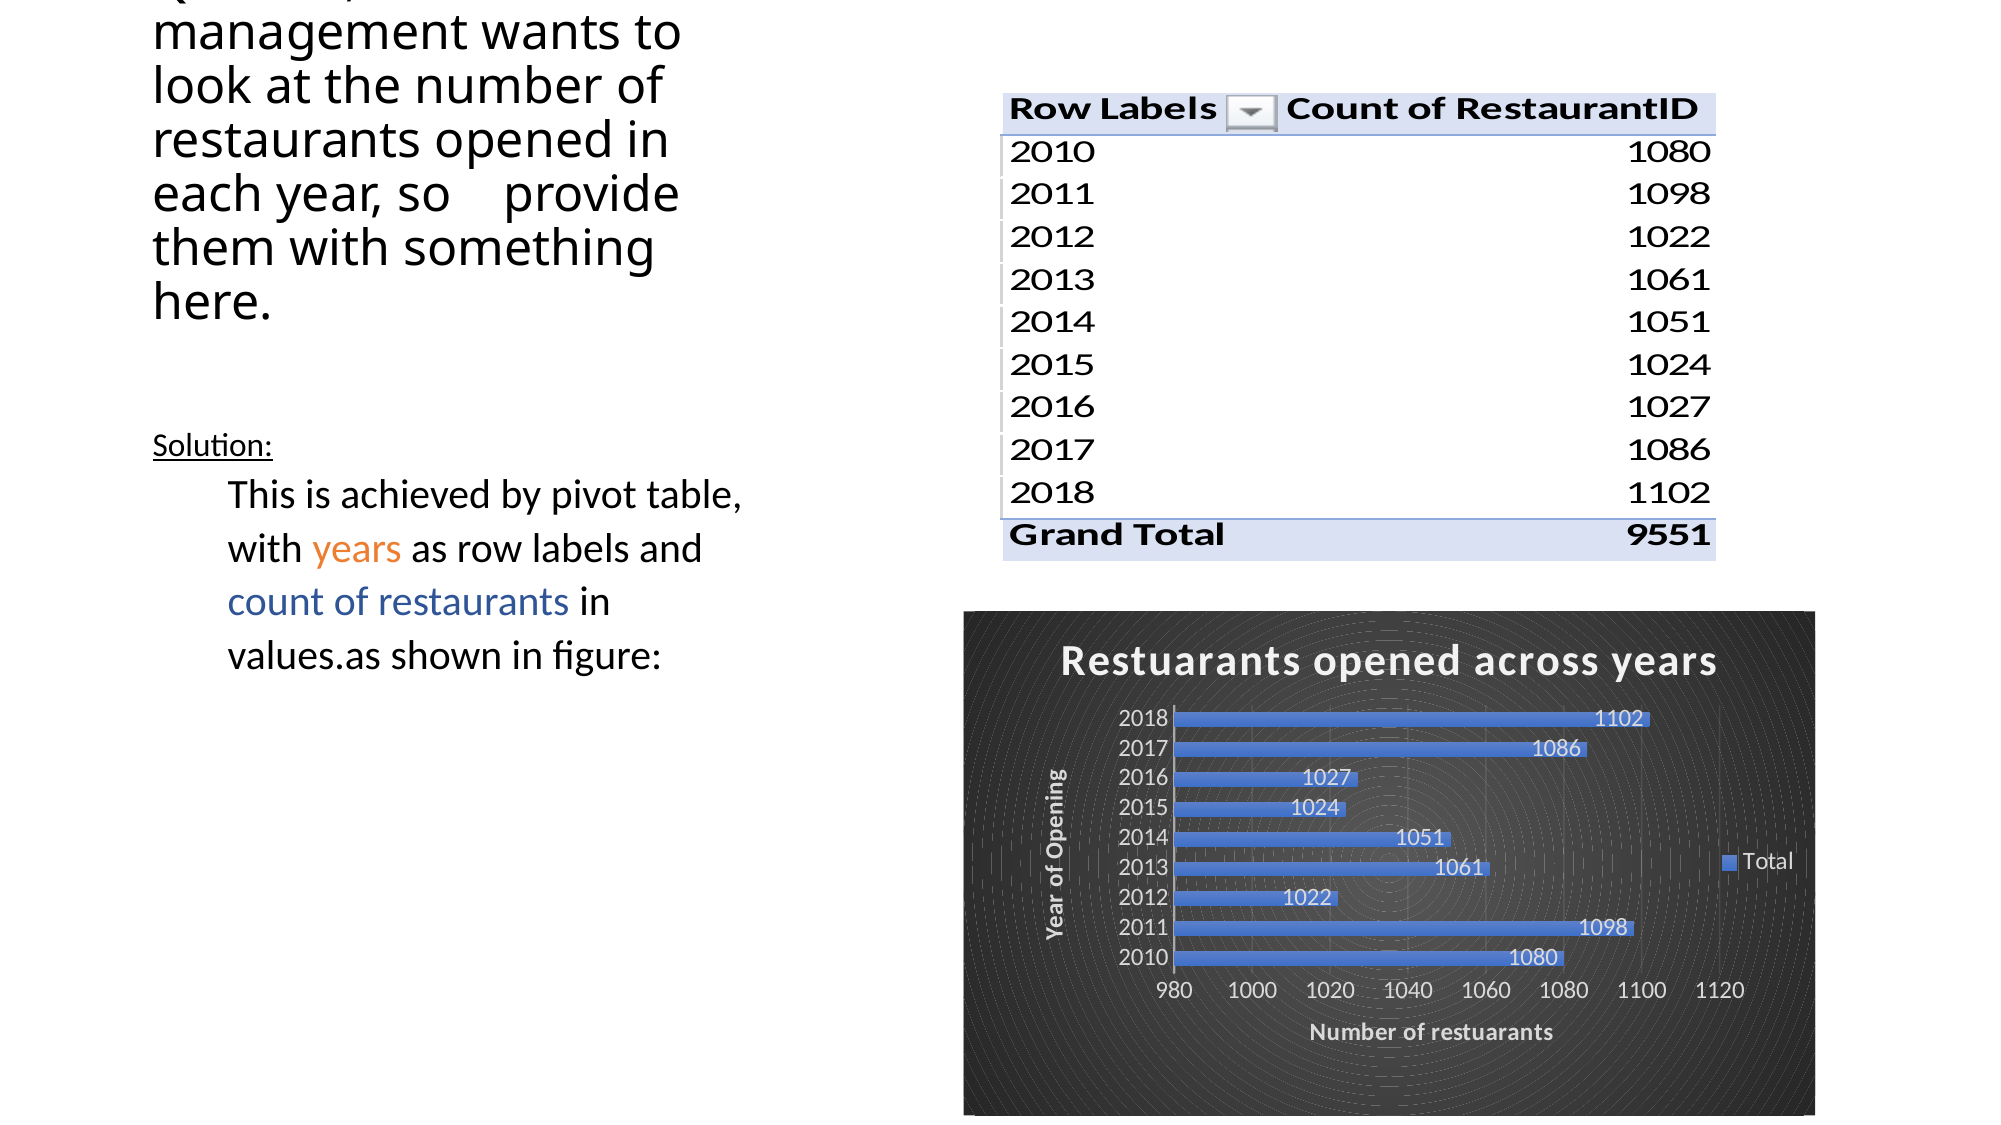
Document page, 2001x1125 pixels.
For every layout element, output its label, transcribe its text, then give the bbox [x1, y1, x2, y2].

list Solution: This is achieved by pivot table, with years as row labels and count of restaurants in values.as shown in figure: [137, 420, 783, 1046]
chart [963, 611, 1816, 1116]
title Q4. Also, the management wants to look at the number of restaurants opened in each year, so provide them with something here. [137, 58, 783, 338]
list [999, 91, 1719, 563]
